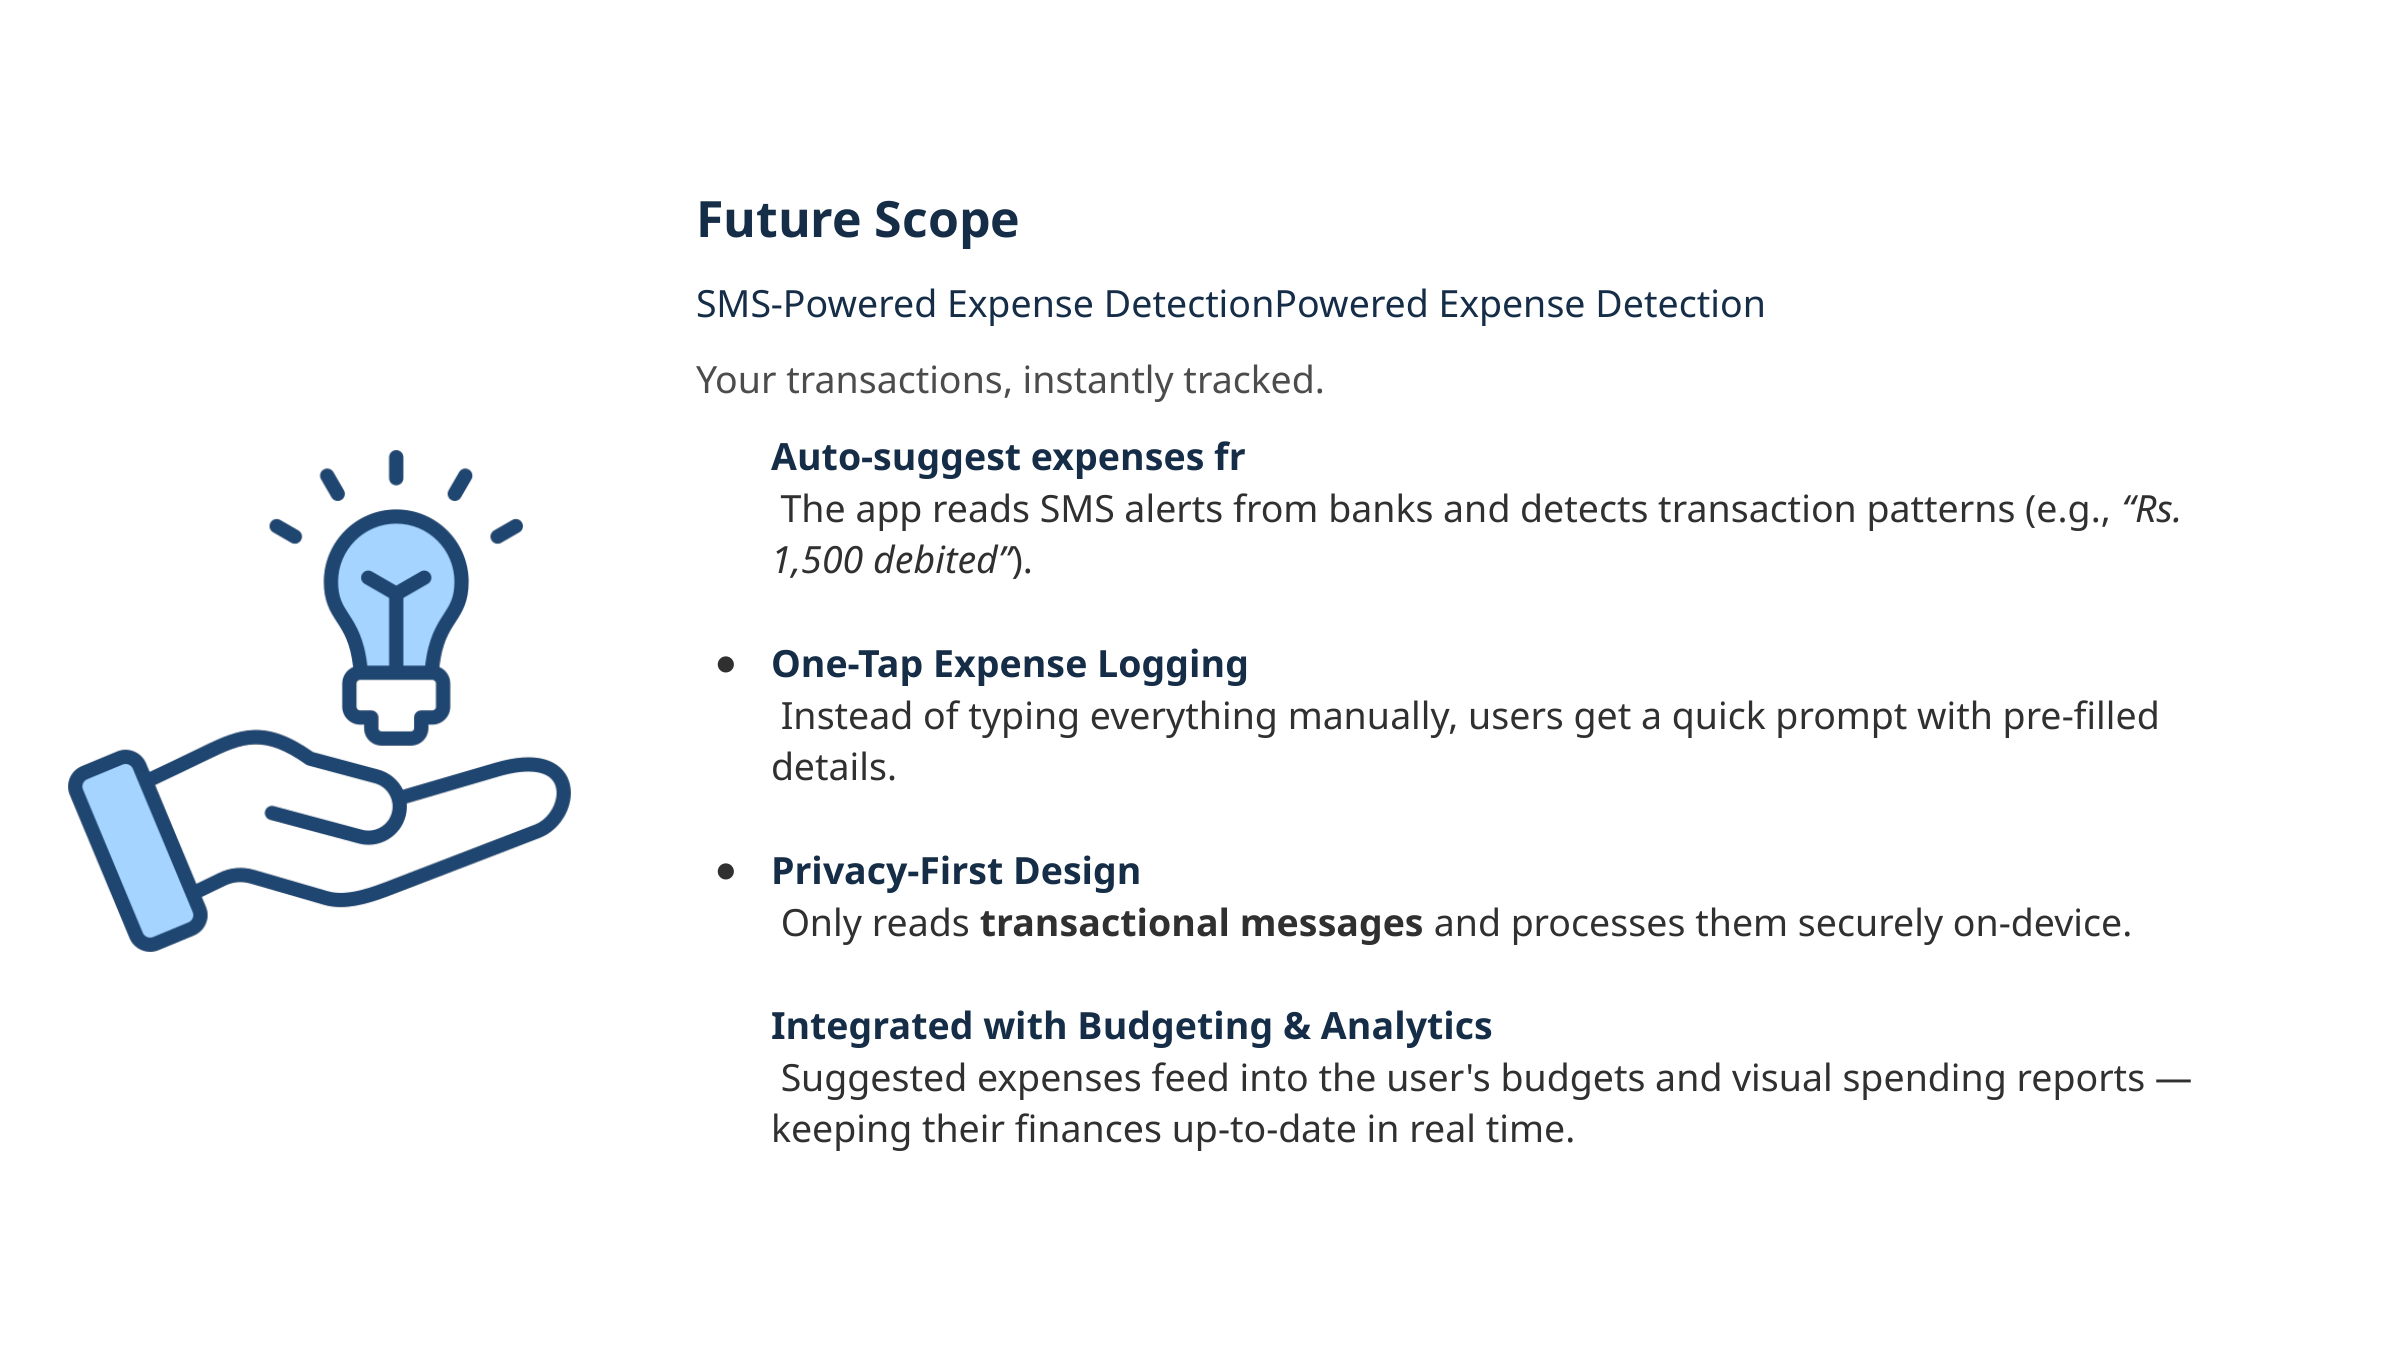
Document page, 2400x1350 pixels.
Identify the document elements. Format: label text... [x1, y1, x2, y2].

text_box Future Scope SMS-Powered Expense DetectionPowered Expense Detection Your transactions, instantly tracked. Auto-suggest expenses from SMS The app reads SMS alerts from banks and detects transaction patterns (e.g., “Rs. 1,500 debited”). One-Tap Expense Logging Instead of typing everything manually, users get a quick prompt with pre-filled details. Privacy-First Design Only reads transactional messages and processes them securely on-device. Integrated with Budgeting & Analytics Suggested expenses feed into the user's budgets and visual spending reports — keeping their finances up-to-date in real time. [680, 102, 2300, 1232]
picture [59, 440, 580, 962]
